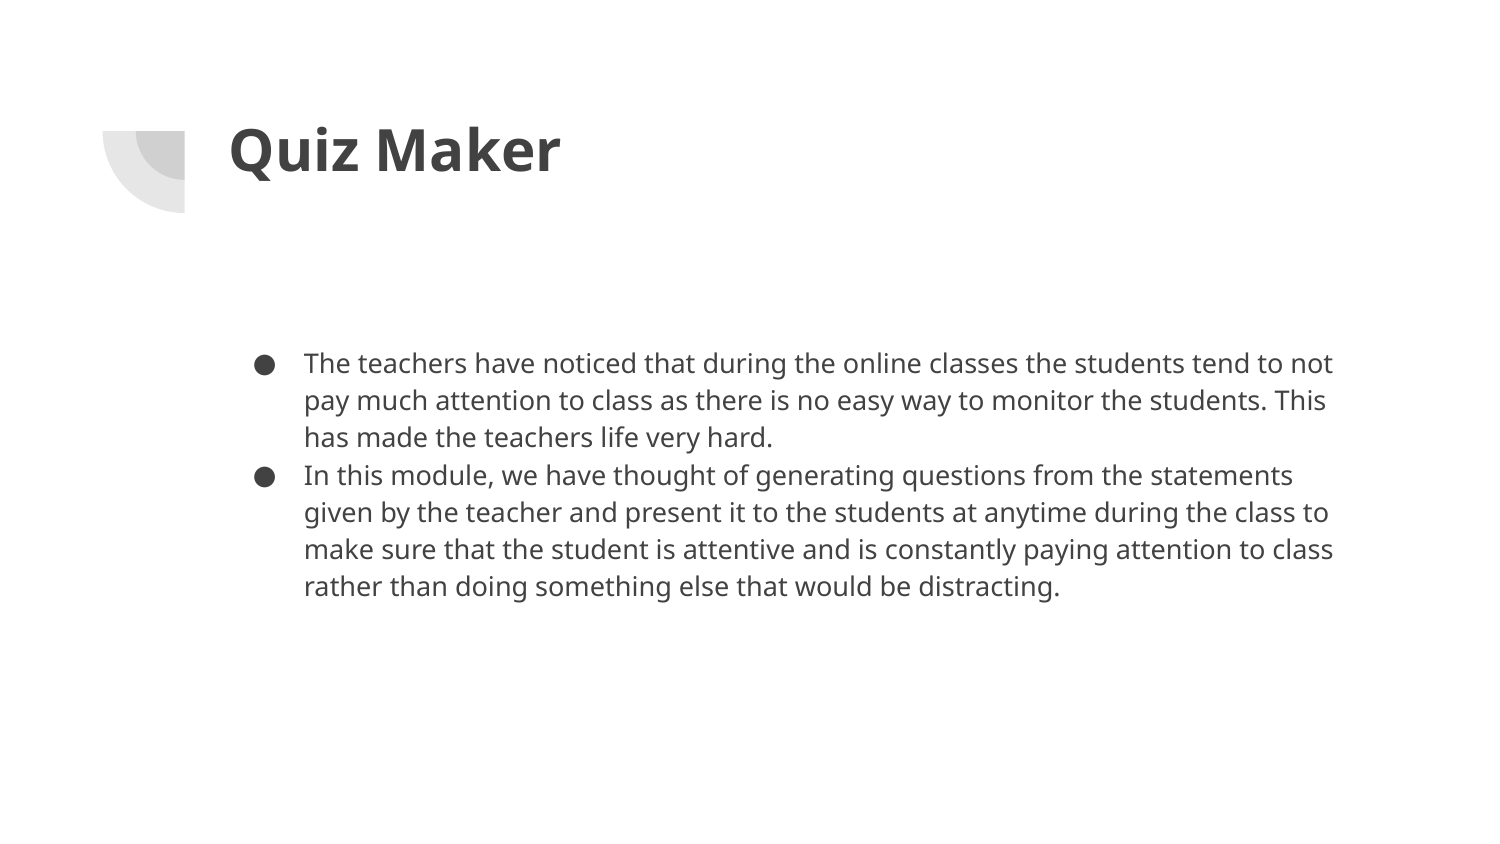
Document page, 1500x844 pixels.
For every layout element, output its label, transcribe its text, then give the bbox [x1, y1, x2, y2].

title Quiz Maker [213, 98, 1368, 263]
list The teachers have noticed that during the online classes the students tend to not pay much attention to class as there is no easy way to monitor the students. This has made the teachers life very hard. In this module, we have thought of generating questions from the statements given by the teacher and present it to the students at anytime during the class to make sure that the student is attentive and is constantly paying attention to class rather than doing something else that would be distracting. [213, 326, 1368, 744]
